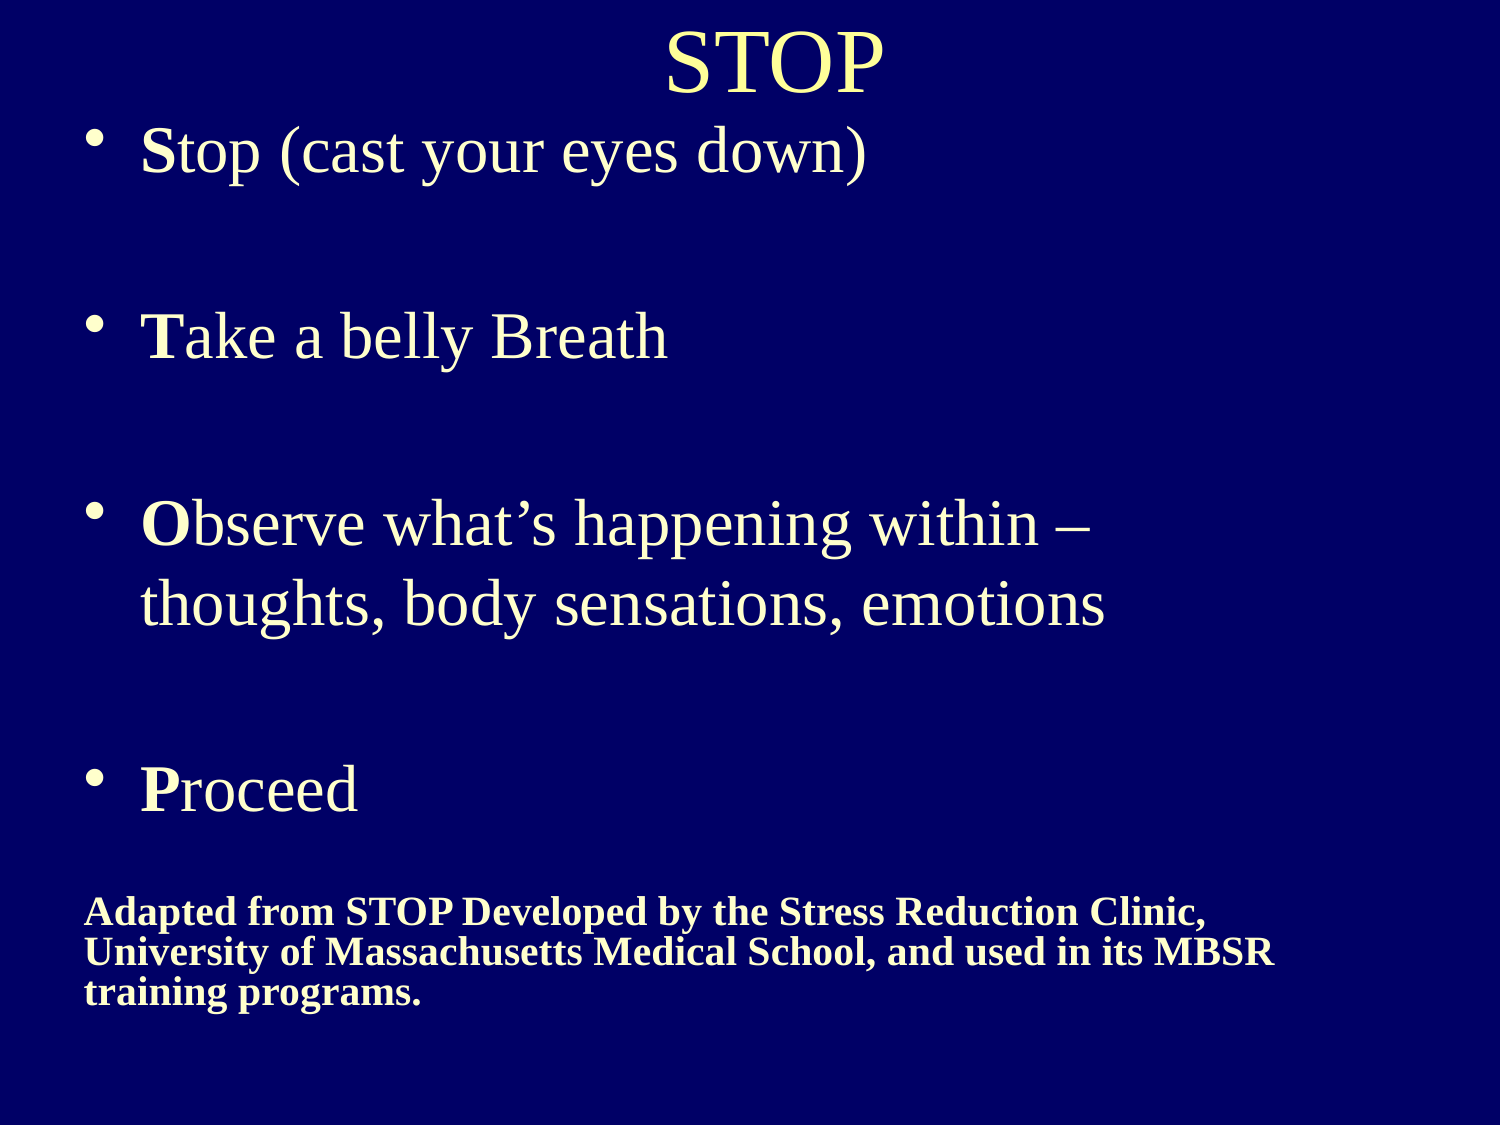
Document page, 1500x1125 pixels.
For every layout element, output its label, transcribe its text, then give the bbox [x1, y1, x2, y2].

title STOP [125, 0, 1425, 150]
list Stop (cast your eyes down) Take a belly Breath Observe what’s happening within – thoughts, body sensations, emotions Proceed School and used in its training programs Adapted from STOP Developed by the Stress Reduction Clinic, University of Massachusetts Medical School, and used in its MBSR training programs. [68, 97, 1344, 863]
